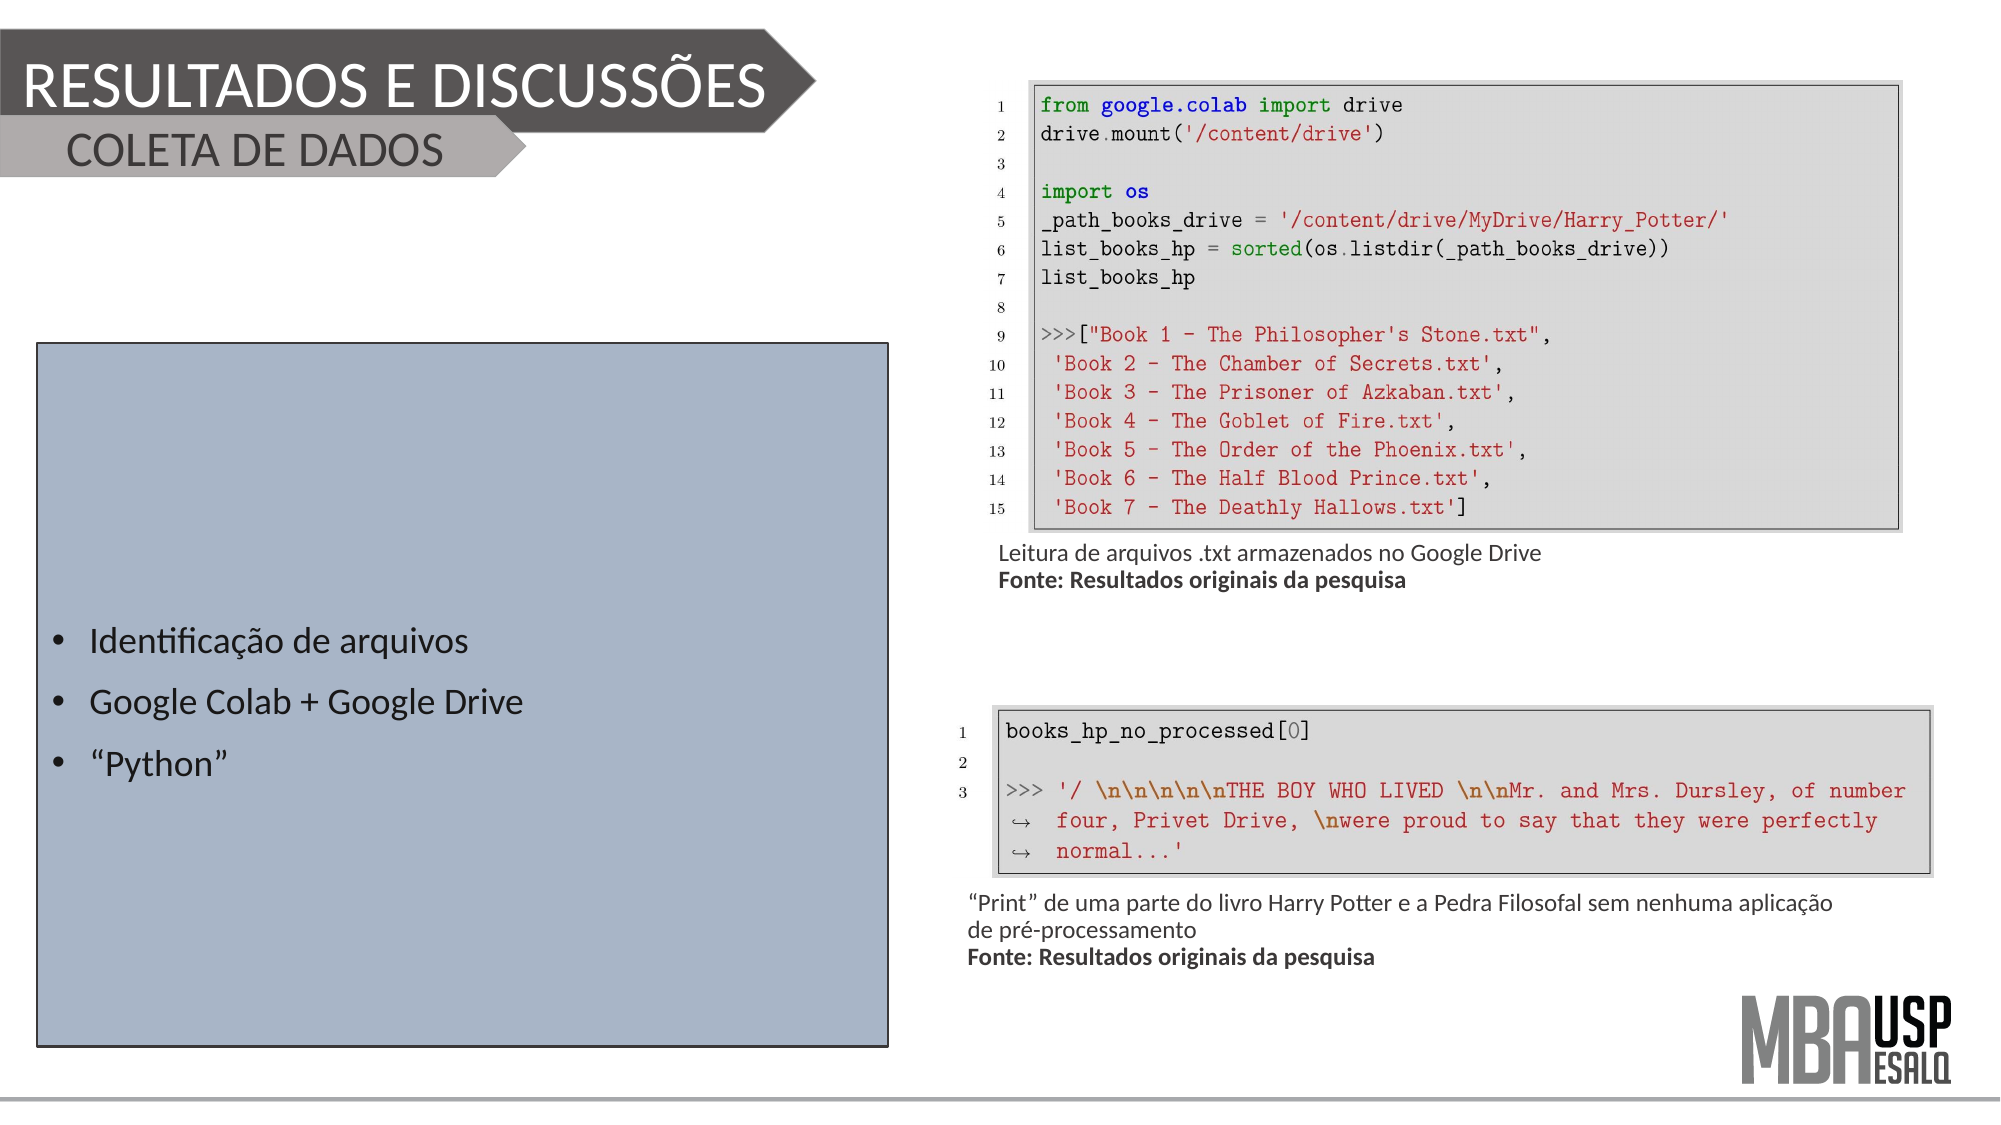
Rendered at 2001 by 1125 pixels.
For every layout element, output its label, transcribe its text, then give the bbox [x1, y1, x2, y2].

text_box RESULTADOS E DISCUSSÕES [0, 28, 817, 134]
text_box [952, 705, 1934, 1001]
text_box Identificação de arquivos Google Colab + Google Drive “Python” [37, 343, 889, 1047]
picture [0, 0, 2001, 1125]
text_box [983, 80, 1903, 629]
text_box COLETA DE DADOS [0, 115, 527, 178]
